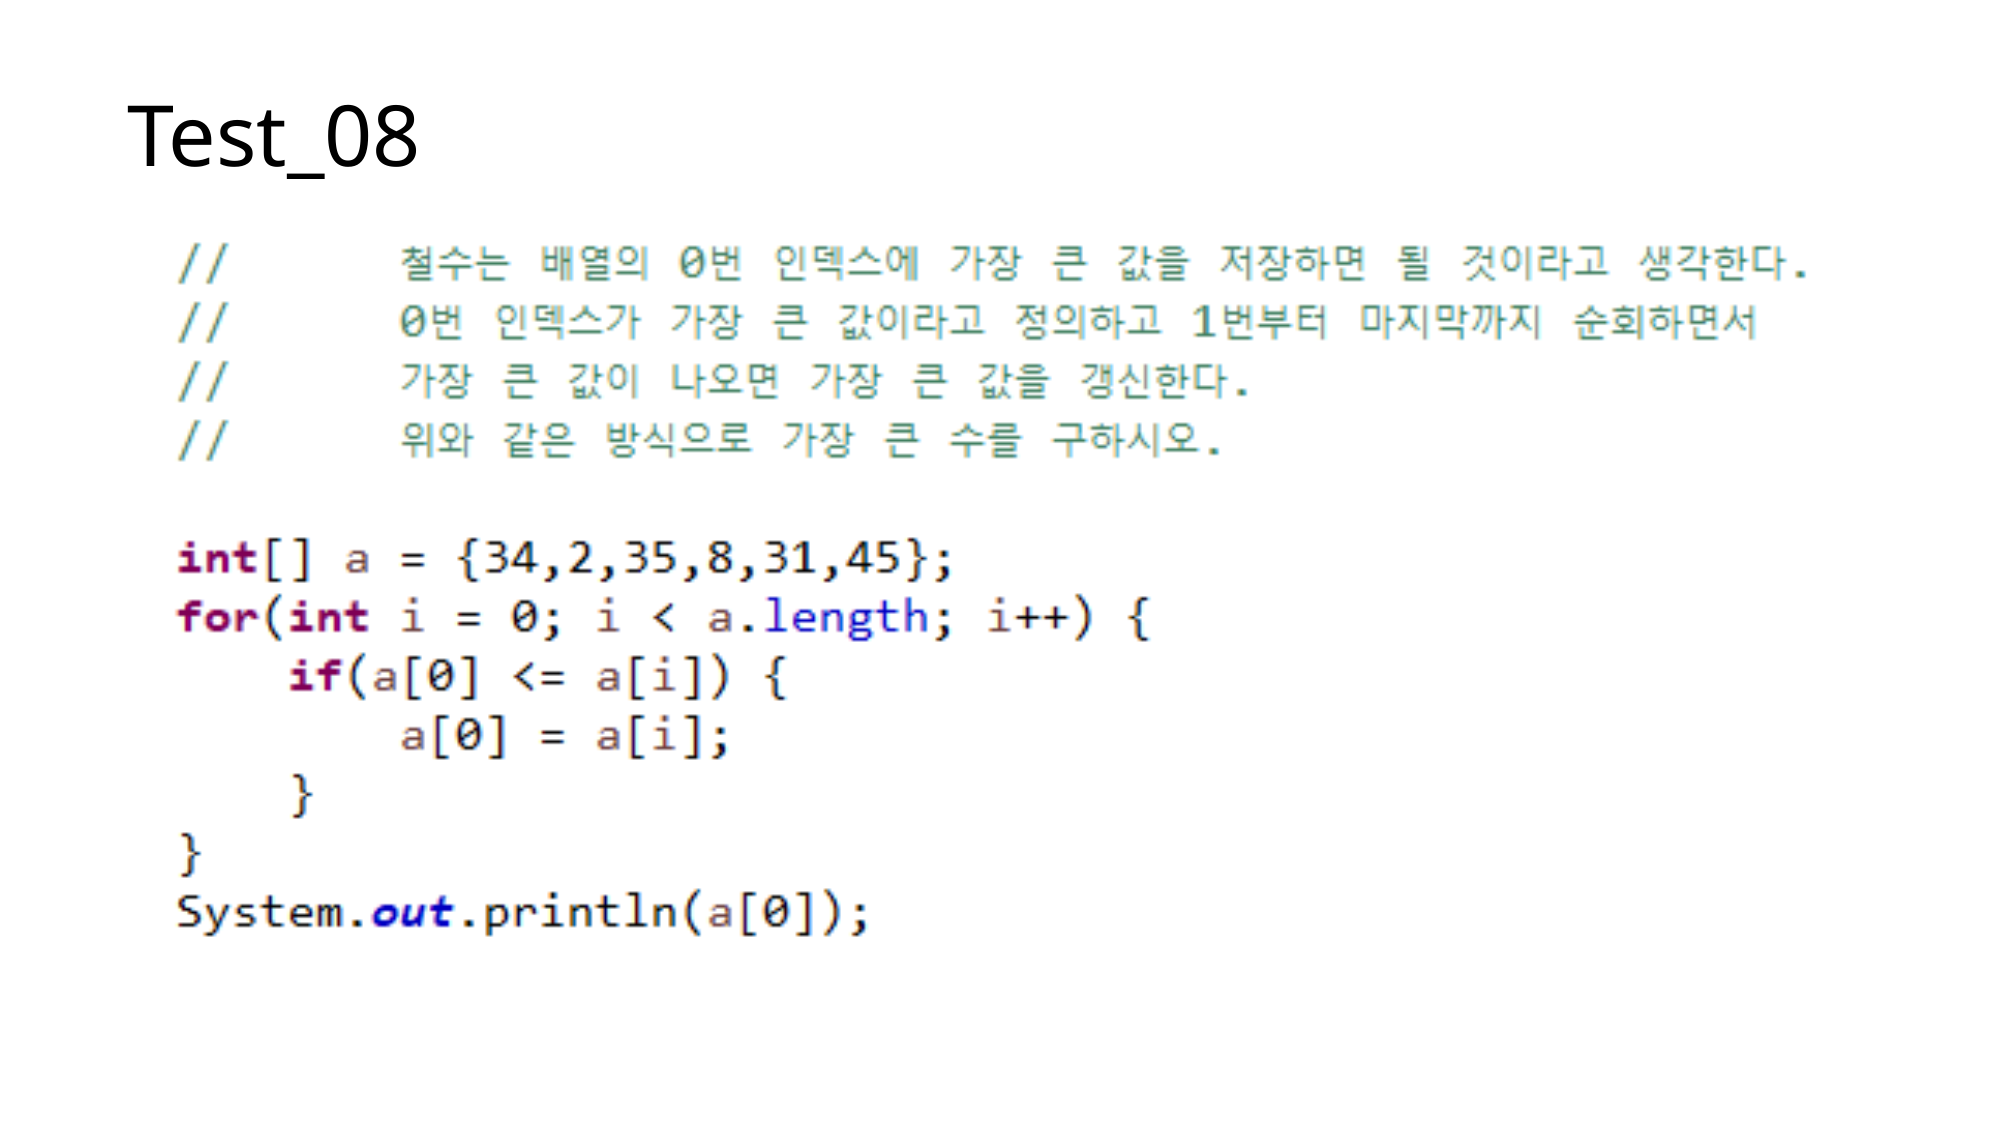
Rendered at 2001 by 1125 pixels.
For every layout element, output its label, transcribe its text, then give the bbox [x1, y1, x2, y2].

title Test_08 [112, 85, 1478, 193]
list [96, 235, 1893, 971]
